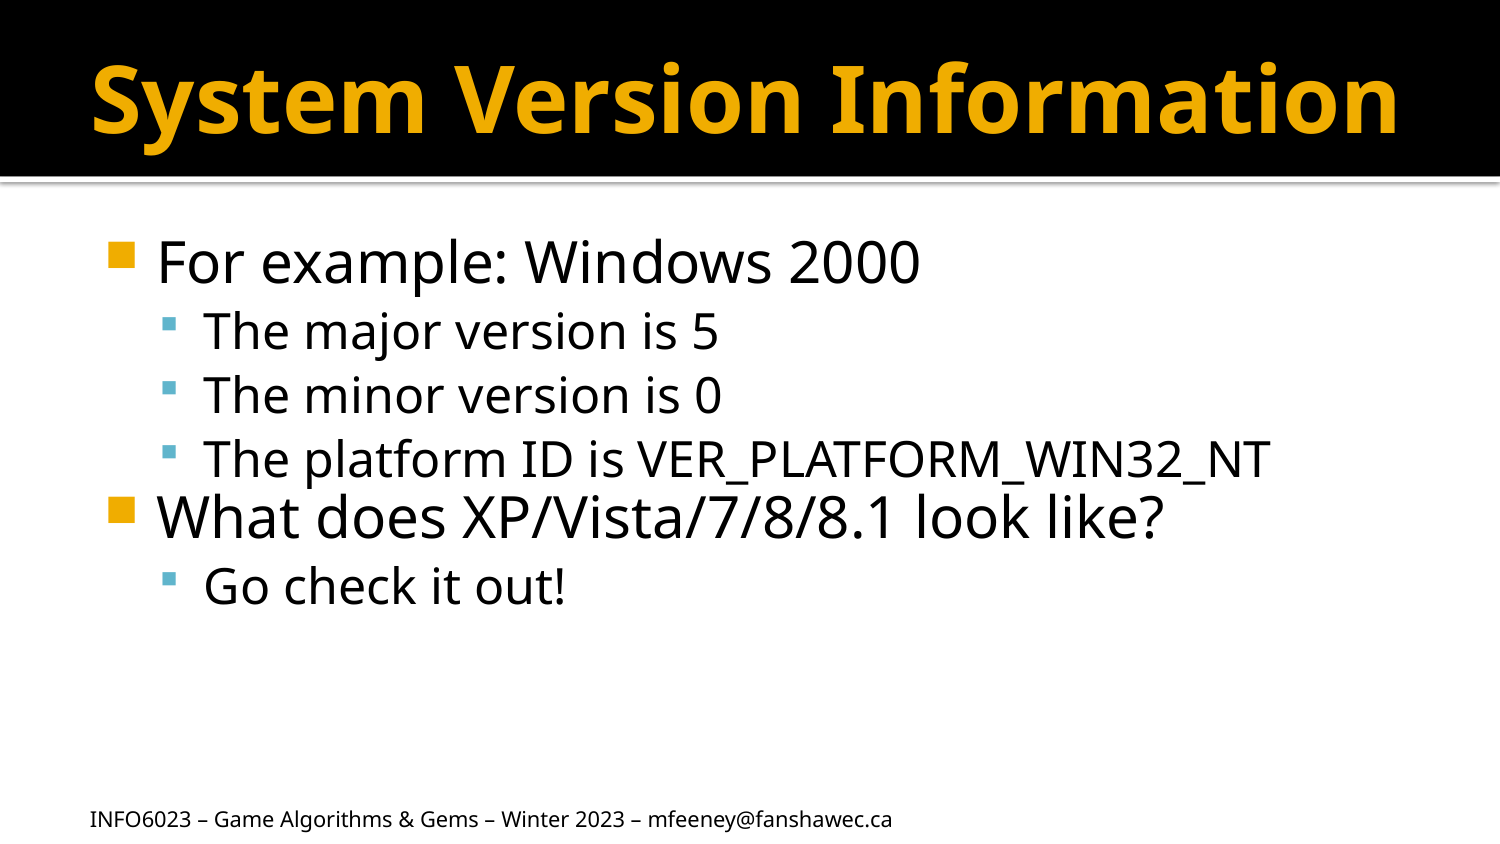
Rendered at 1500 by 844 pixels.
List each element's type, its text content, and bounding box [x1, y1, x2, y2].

list For example: Windows 2000 The major version is 5 The minor version is 0 The platform ID is VER_PLATFORM_WIN32_NT What does XP/Vista/7/8/8.1 look like? Go check it out! [75, 218, 1425, 788]
title System Version Information [75, 19, 1425, 174]
